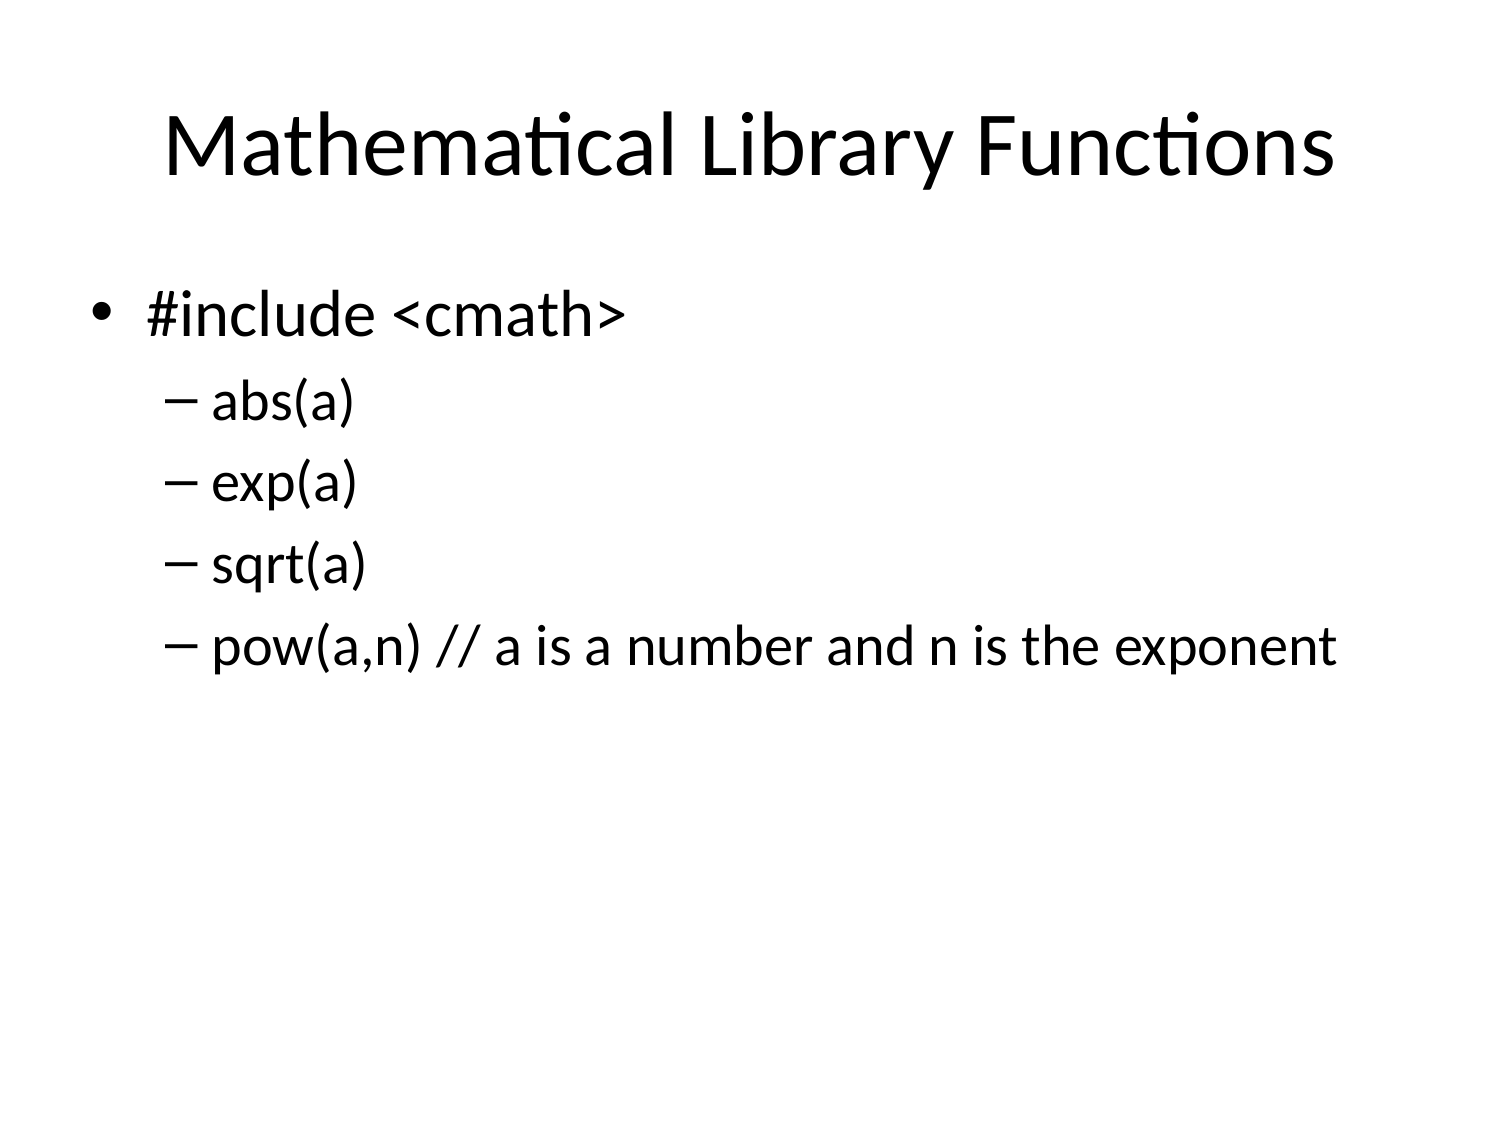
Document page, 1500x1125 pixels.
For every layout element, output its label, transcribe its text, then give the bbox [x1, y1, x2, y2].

list #include <cmath> abs(a) exp(a) sqrt(a) pow(a,n) // a is a number and n is the exponent [75, 262, 1425, 1005]
title Mathematical Library Functions [75, 45, 1425, 233]
